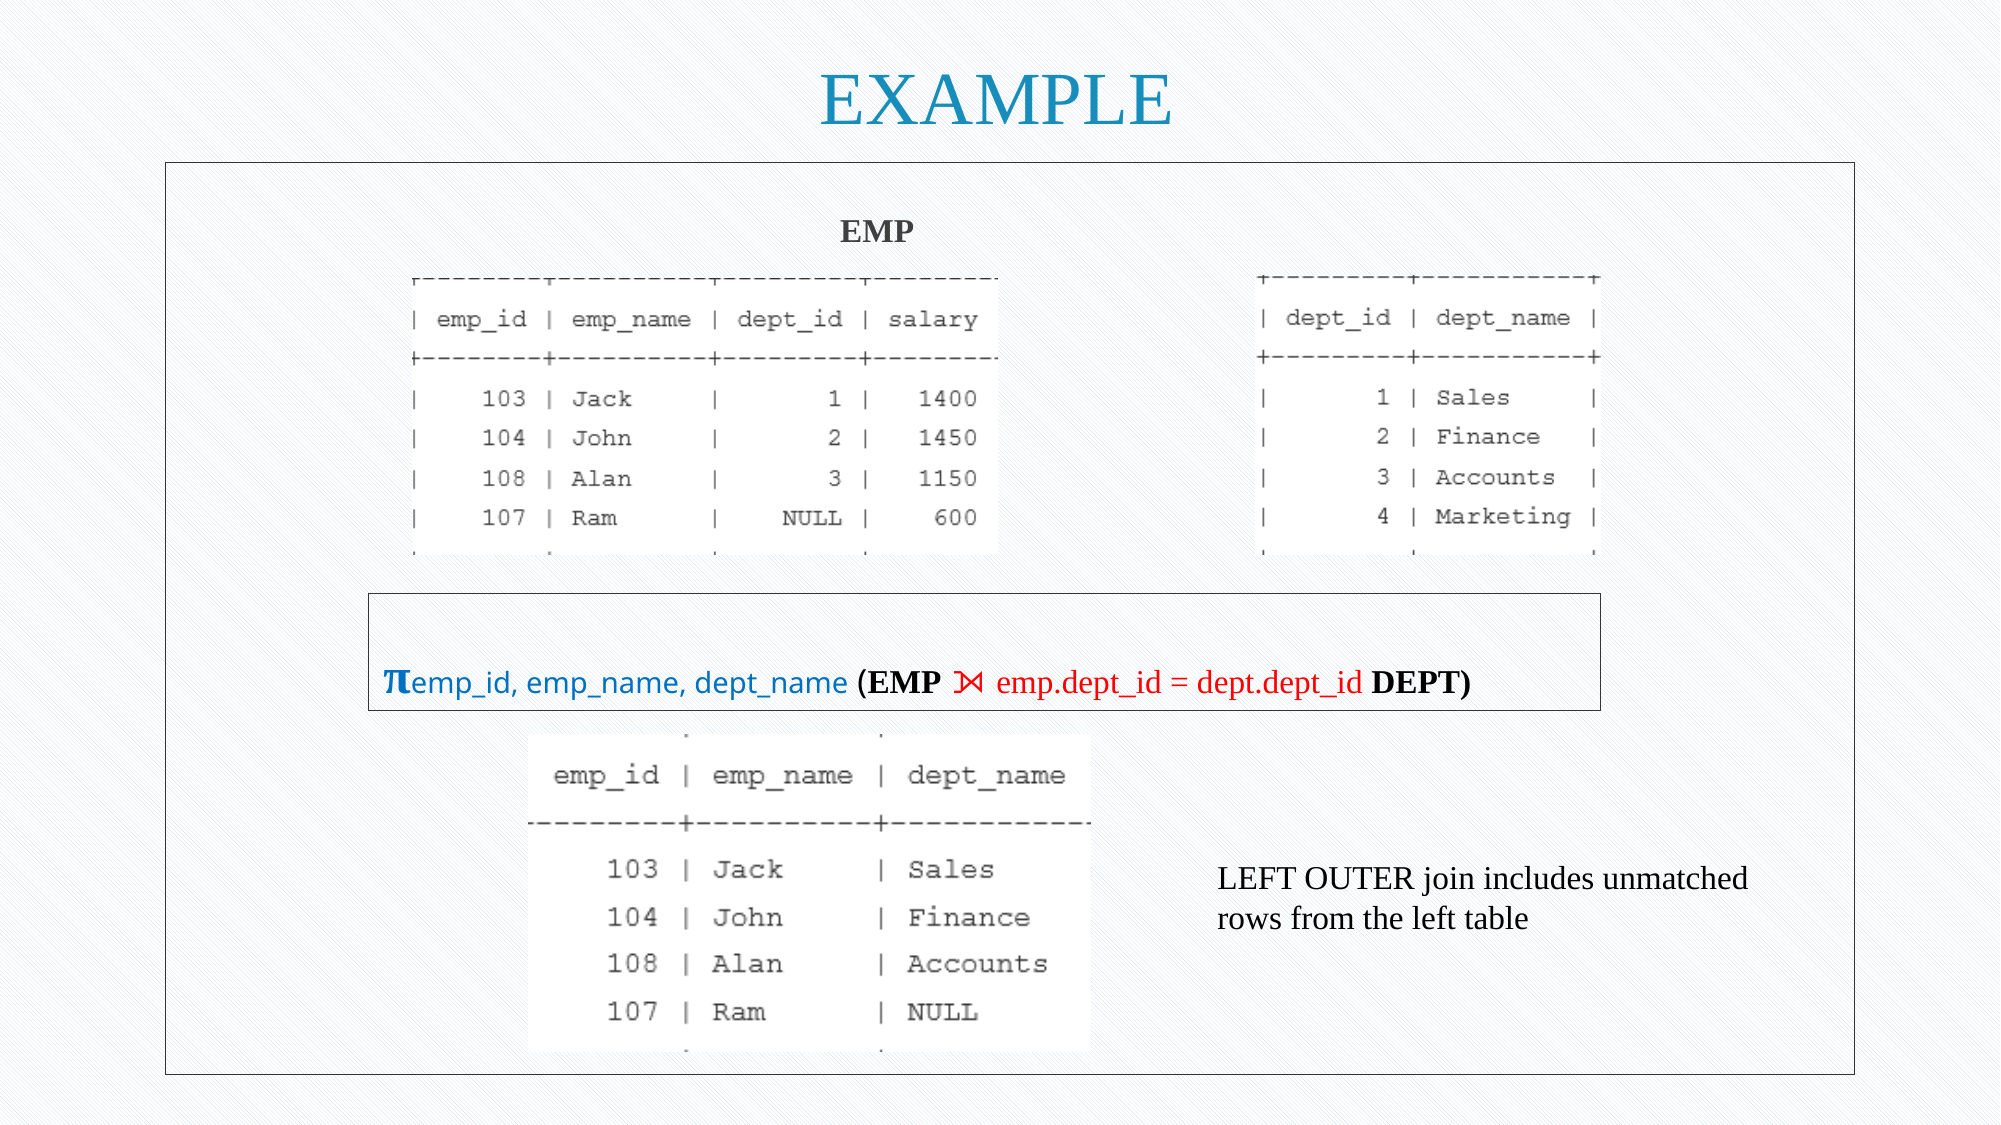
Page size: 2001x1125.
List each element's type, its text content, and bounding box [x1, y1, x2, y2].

text_box LEFT OUTER join includes unmatched rows from the left table [1202, 848, 1785, 944]
picture [1255, 275, 1601, 556]
text_box πemp_id, emp_name, dept_name (EMP ⟕ emp.dept_id = dept.dept_id DEPT) [368, 593, 1601, 711]
title EXAMPLE [165, 41, 1829, 162]
list EMP DEPT [165, 162, 1855, 1075]
picture [412, 278, 998, 556]
picture [527, 734, 1091, 1053]
